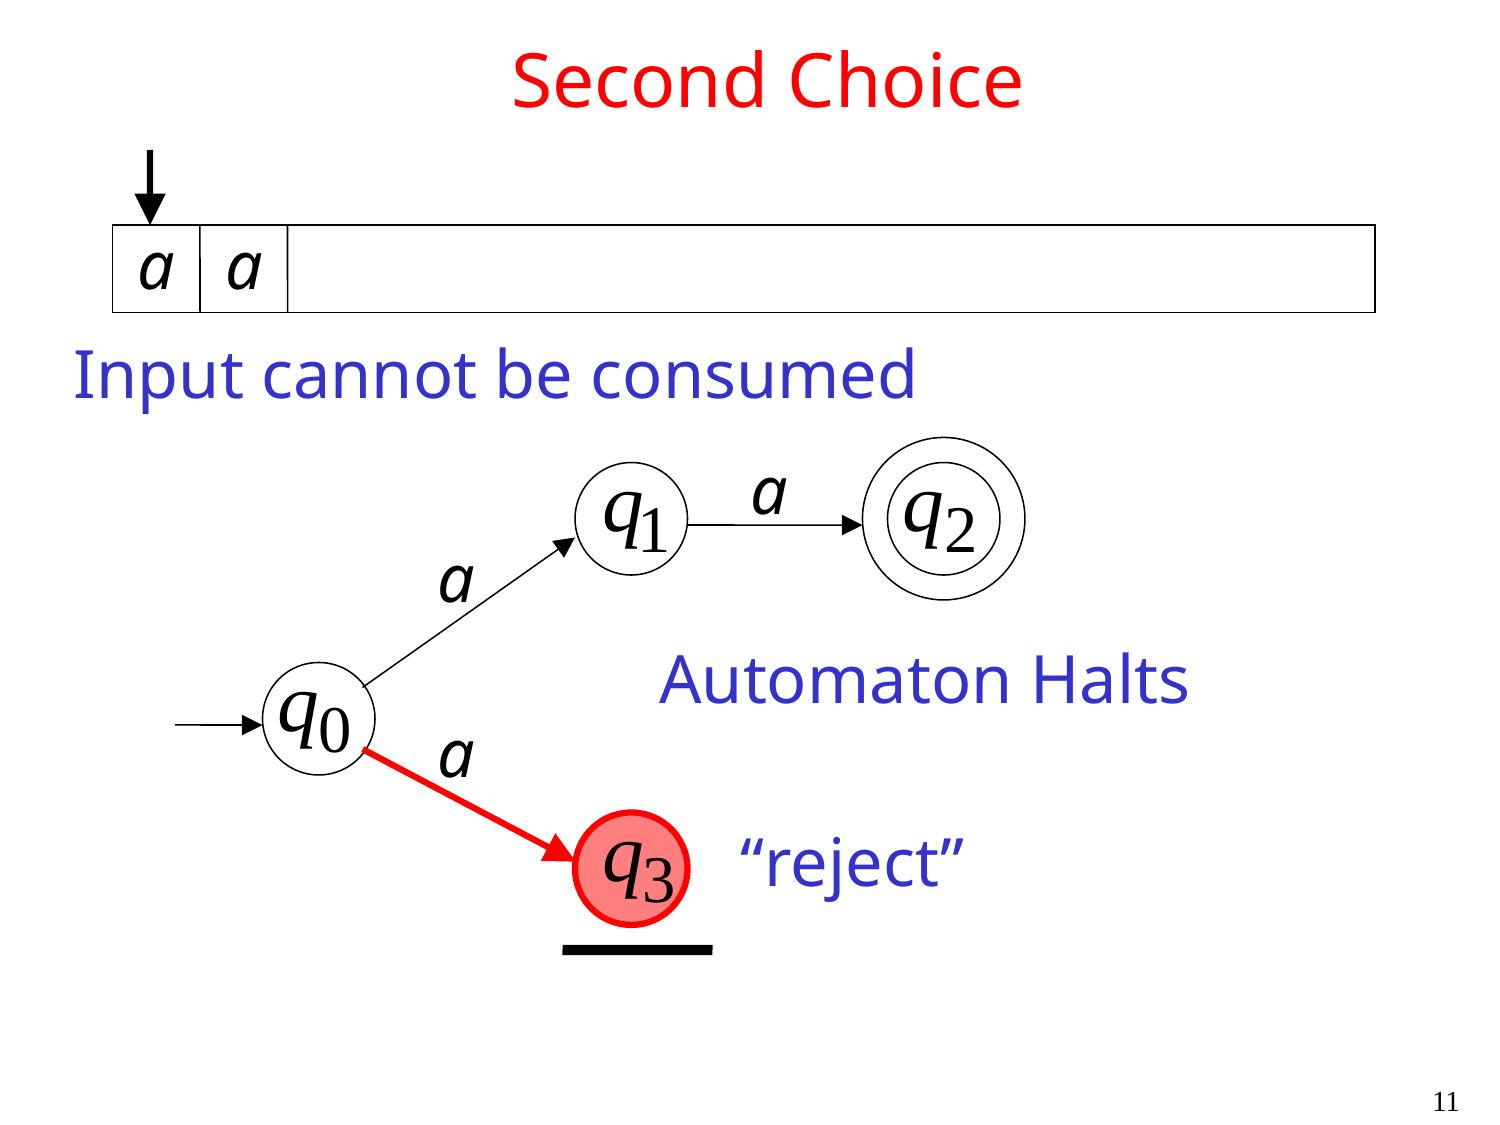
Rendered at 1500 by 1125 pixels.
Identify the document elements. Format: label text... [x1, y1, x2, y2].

text_box [679, 839, 688, 899]
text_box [749, 474, 794, 521]
text_box [797, 514, 862, 536]
text_box [862, 437, 1025, 600]
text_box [437, 737, 482, 784]
text_box [288, 224, 1375, 313]
text_box [486, 537, 575, 601]
text_box [291, 768, 346, 775]
text_box “reject” [725, 812, 980, 908]
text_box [274, 662, 355, 759]
text_box Automaton Halts [644, 629, 1206, 724]
text_box [575, 476, 664, 576]
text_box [437, 562, 482, 609]
text_box [139, 149, 161, 225]
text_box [599, 462, 667, 557]
text_box [575, 826, 595, 912]
text_box [445, 793, 576, 862]
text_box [899, 462, 980, 557]
text_box Second Choice [496, 24, 1040, 130]
text_box [262, 692, 269, 745]
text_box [224, 249, 269, 296]
text_box [359, 679, 376, 758]
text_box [137, 249, 182, 296]
text_box [604, 918, 659, 925]
text_box Input cannot be consumed [59, 324, 935, 420]
text_box [112, 224, 287, 313]
slide_number 11 [1162, 1074, 1476, 1125]
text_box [599, 812, 676, 909]
text_box [670, 478, 688, 560]
text_box [174, 714, 263, 736]
